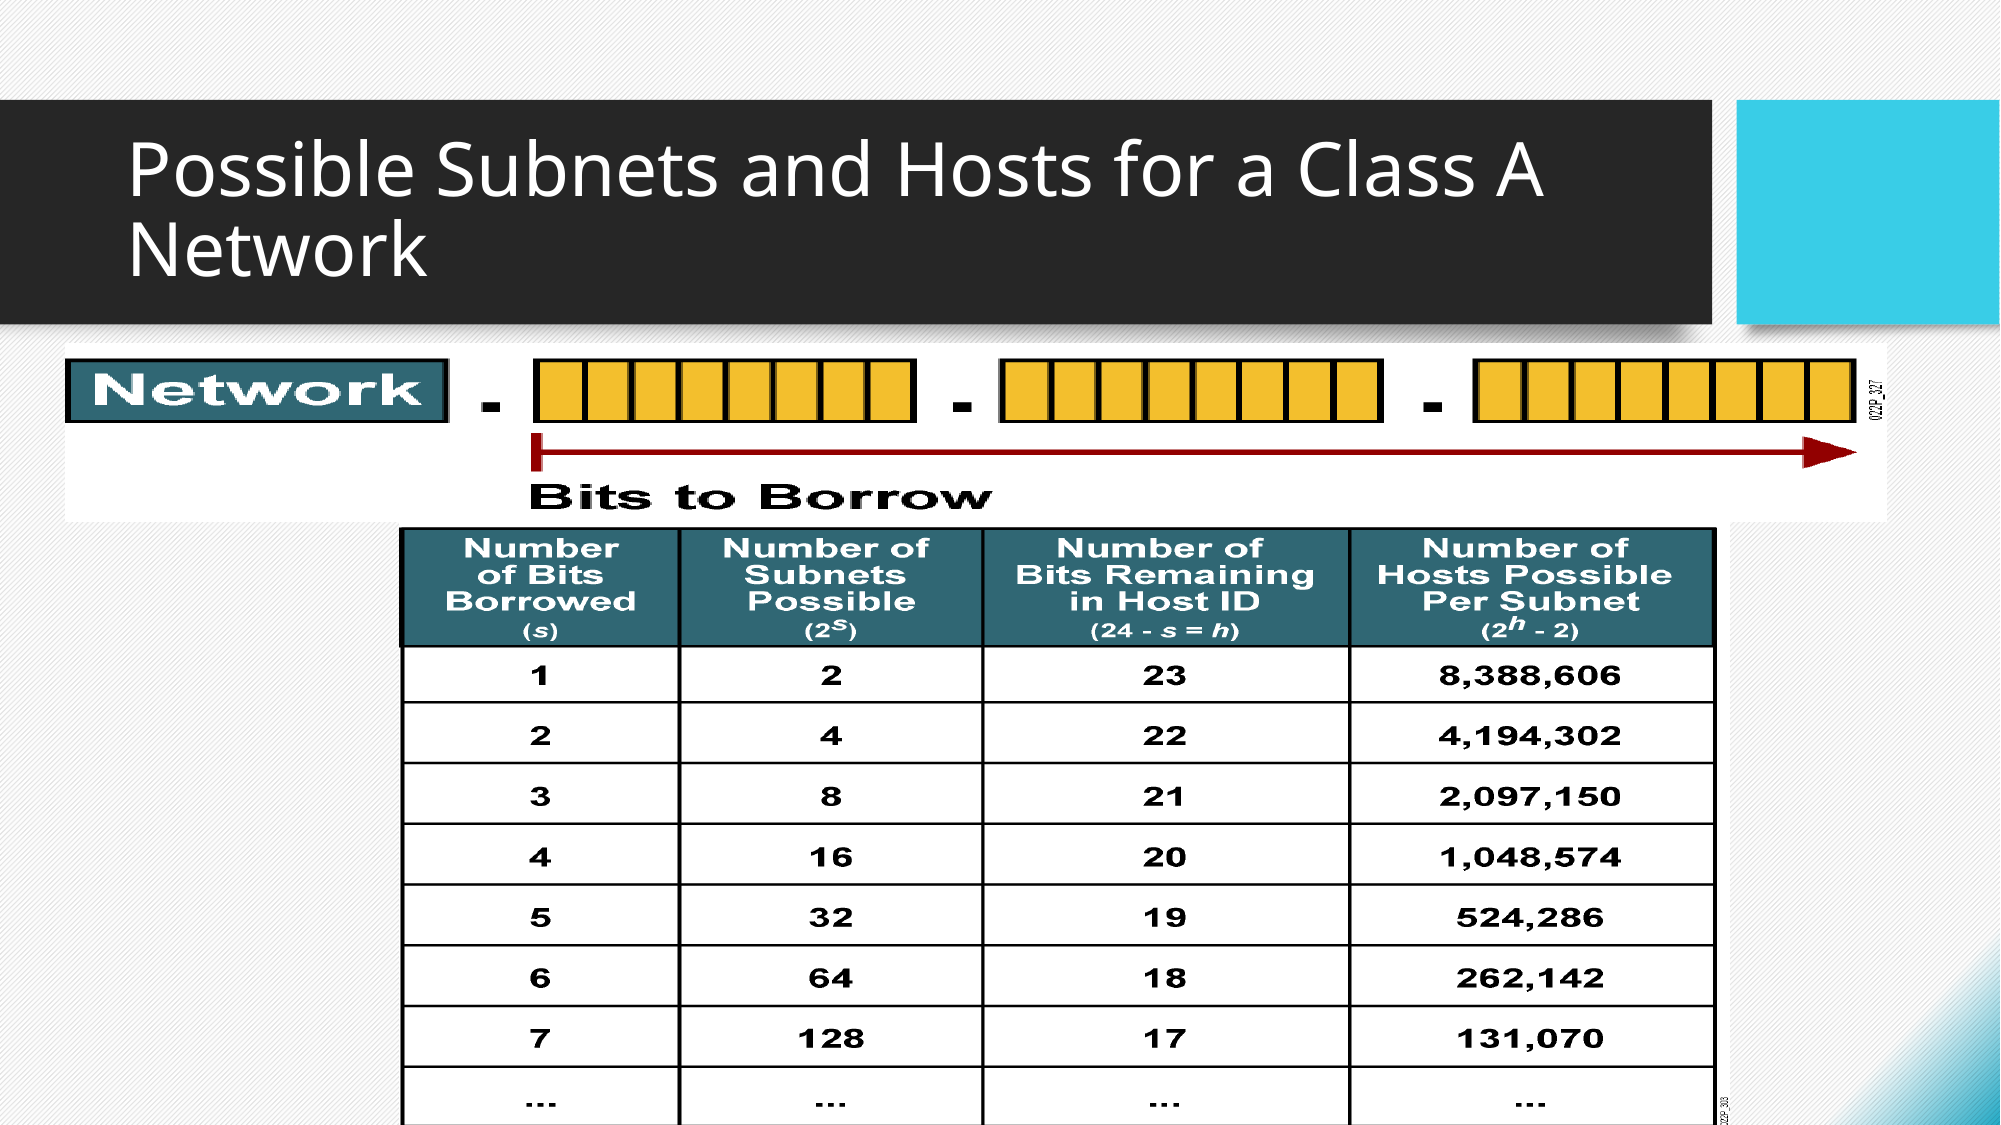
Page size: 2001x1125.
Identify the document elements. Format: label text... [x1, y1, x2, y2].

title Possible Subnets and Hosts for a Class A Network [111, 123, 1689, 301]
picture [0, 325, 2000, 1125]
